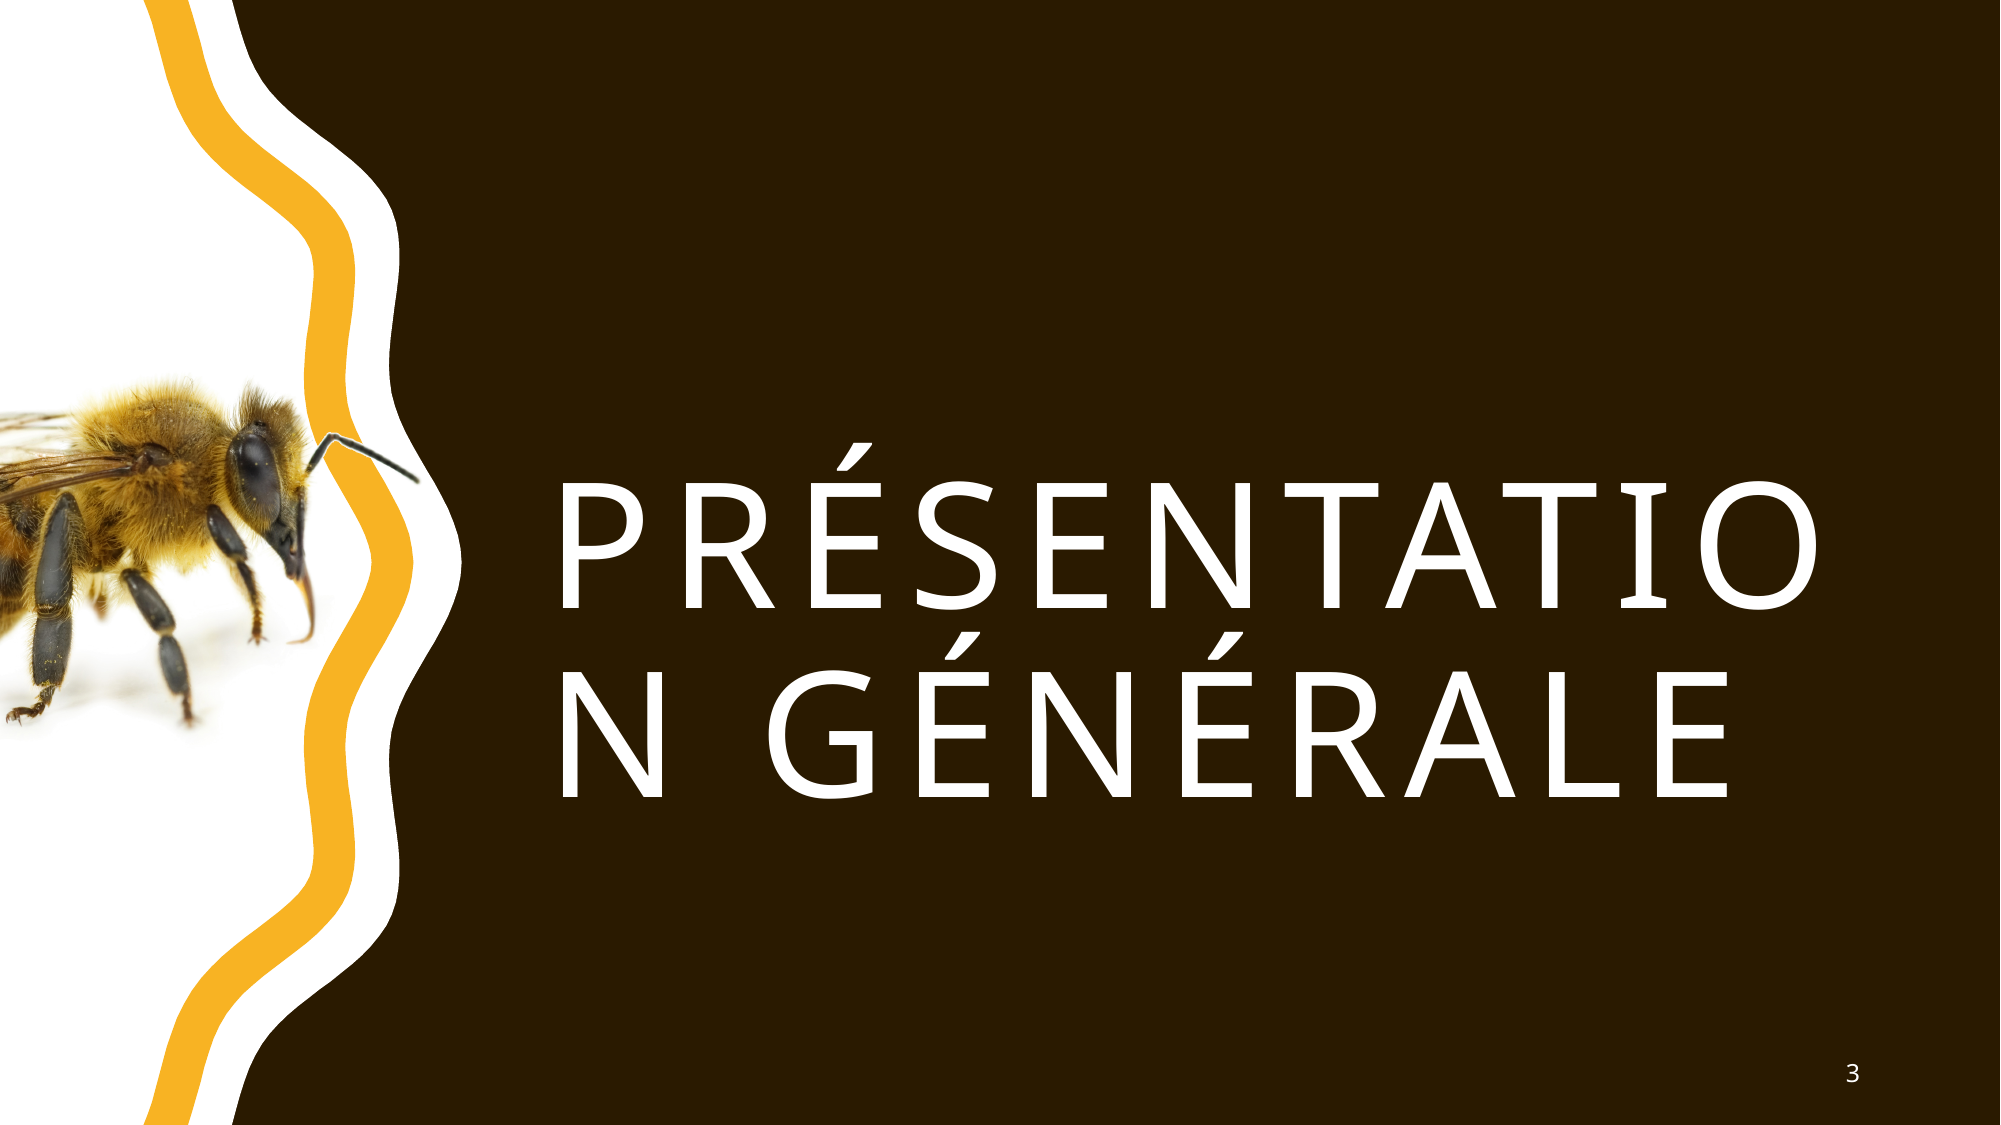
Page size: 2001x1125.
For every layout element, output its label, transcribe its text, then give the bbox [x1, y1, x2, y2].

picture [0, 338, 432, 757]
title Présentation générale [531, 176, 1875, 843]
slide_number 3 [1630, 1045, 1875, 1103]
